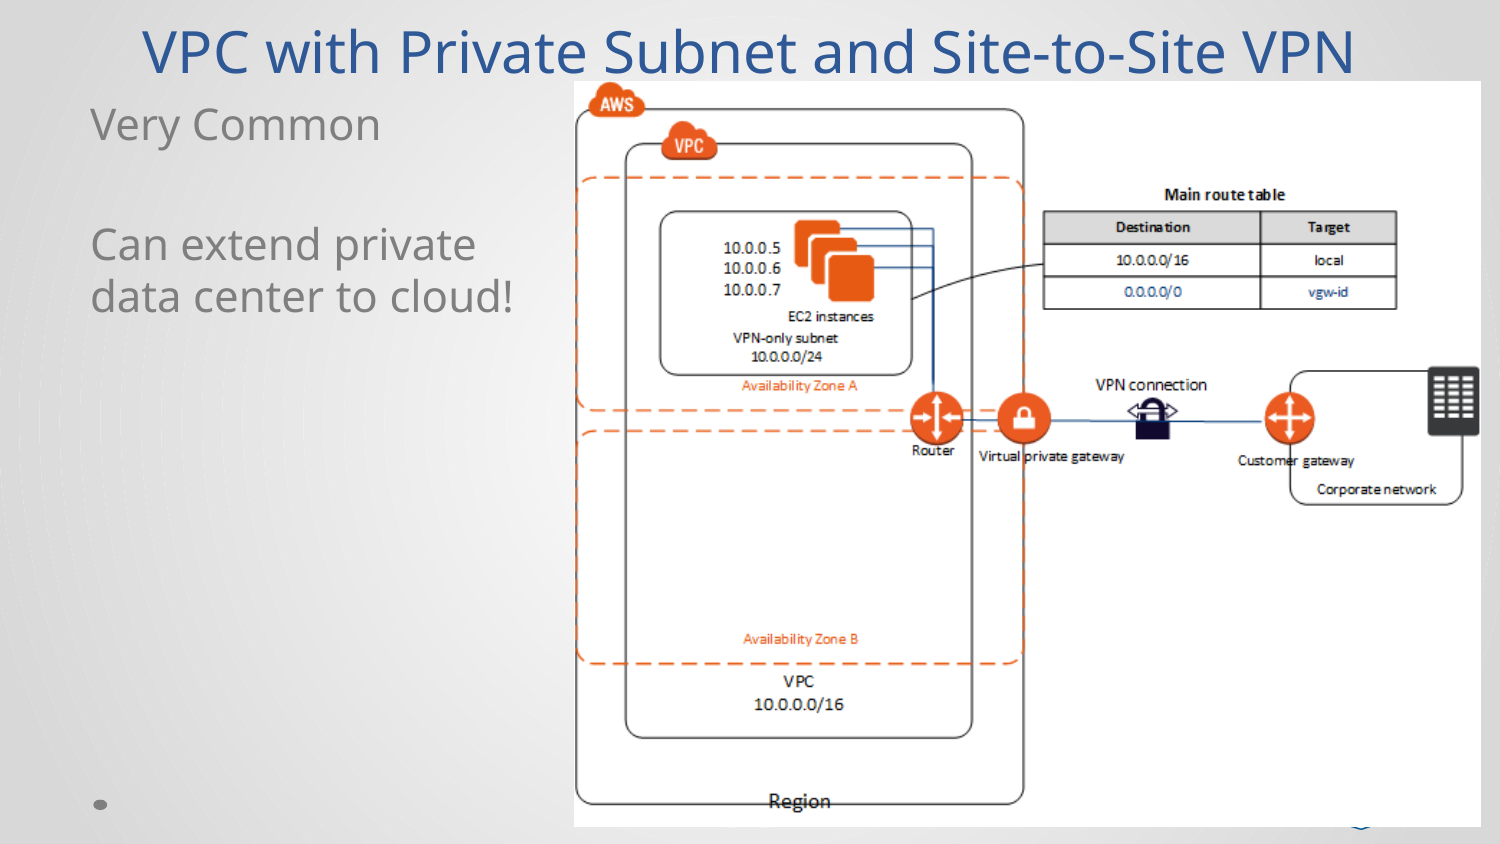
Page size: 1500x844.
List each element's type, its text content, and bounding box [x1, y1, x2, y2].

picture [573, 81, 1482, 830]
list Very Common Can extend private data center to cloud! [75, 88, 568, 754]
title VPC with Private Subnet and Site-to-Site VPN [75, 0, 1425, 88]
